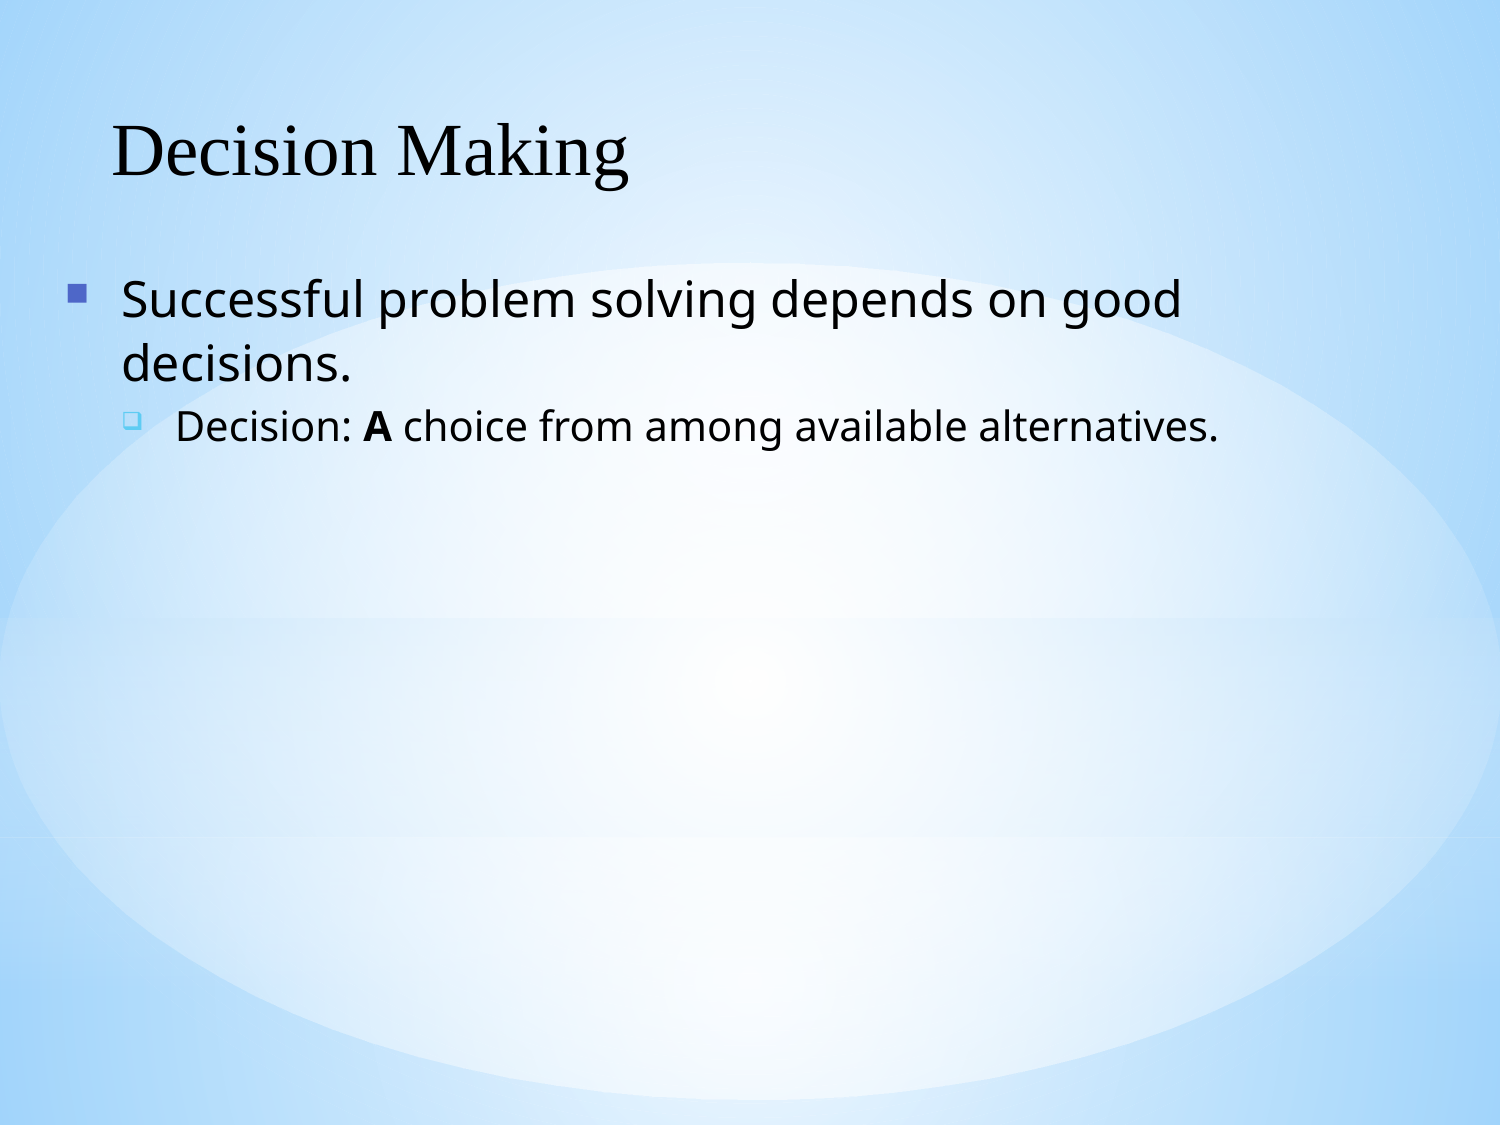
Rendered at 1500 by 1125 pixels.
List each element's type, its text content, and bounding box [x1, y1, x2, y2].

text_box Decision Making [96, 87, 646, 198]
text_box Successful problem solving depends on good decisions. Decision: A choice from among available alternatives. [49, 256, 1400, 1000]
